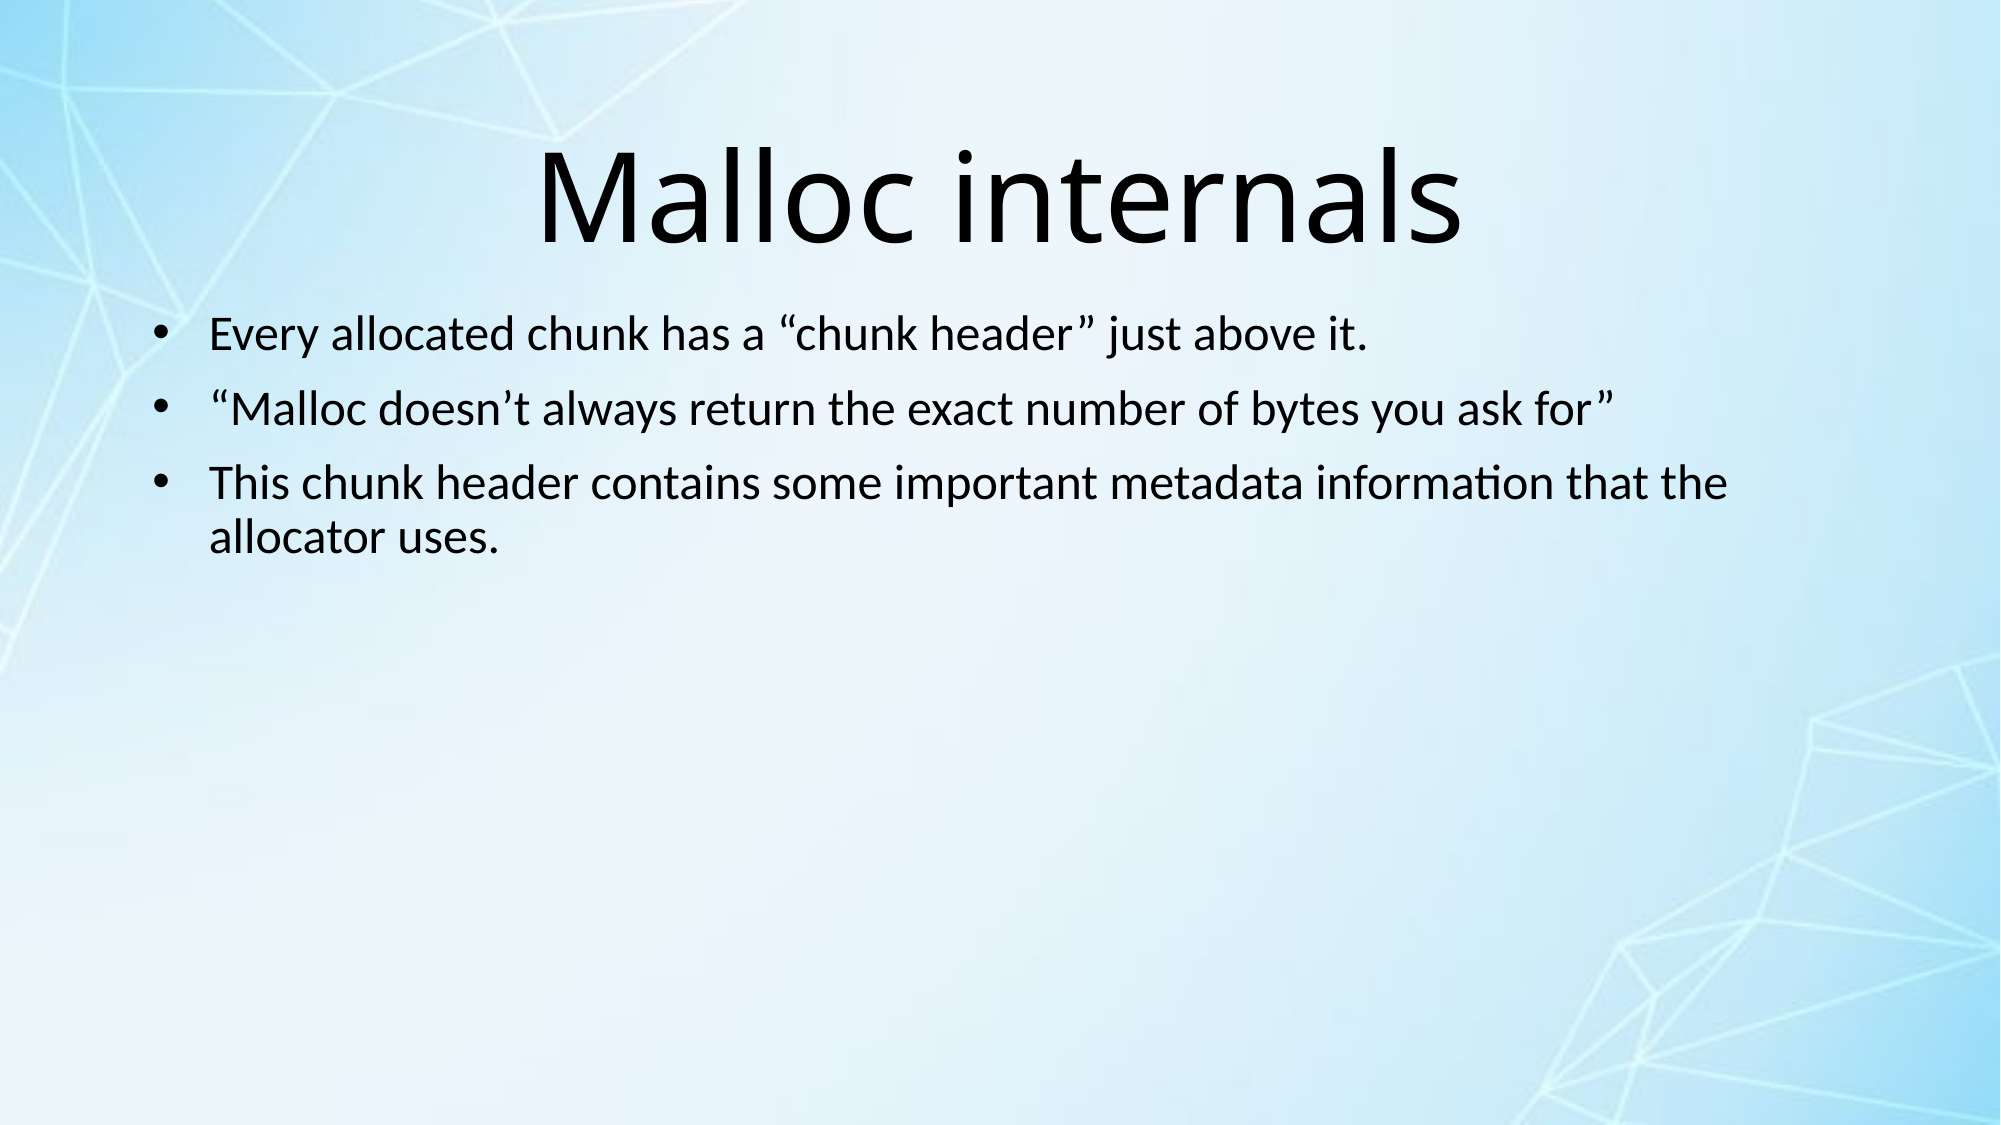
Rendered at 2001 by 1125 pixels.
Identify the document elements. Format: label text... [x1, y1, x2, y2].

picture [0, 0, 2001, 1125]
text_box Every allocated chunk has a “chunk header” just above it. “Malloc doesn’t always return the exact number of bytes you ask for” This chunk header contains some important metadata information that the allocator uses. [137, 299, 1863, 1014]
text_box Malloc internals [137, 59, 1863, 278]
